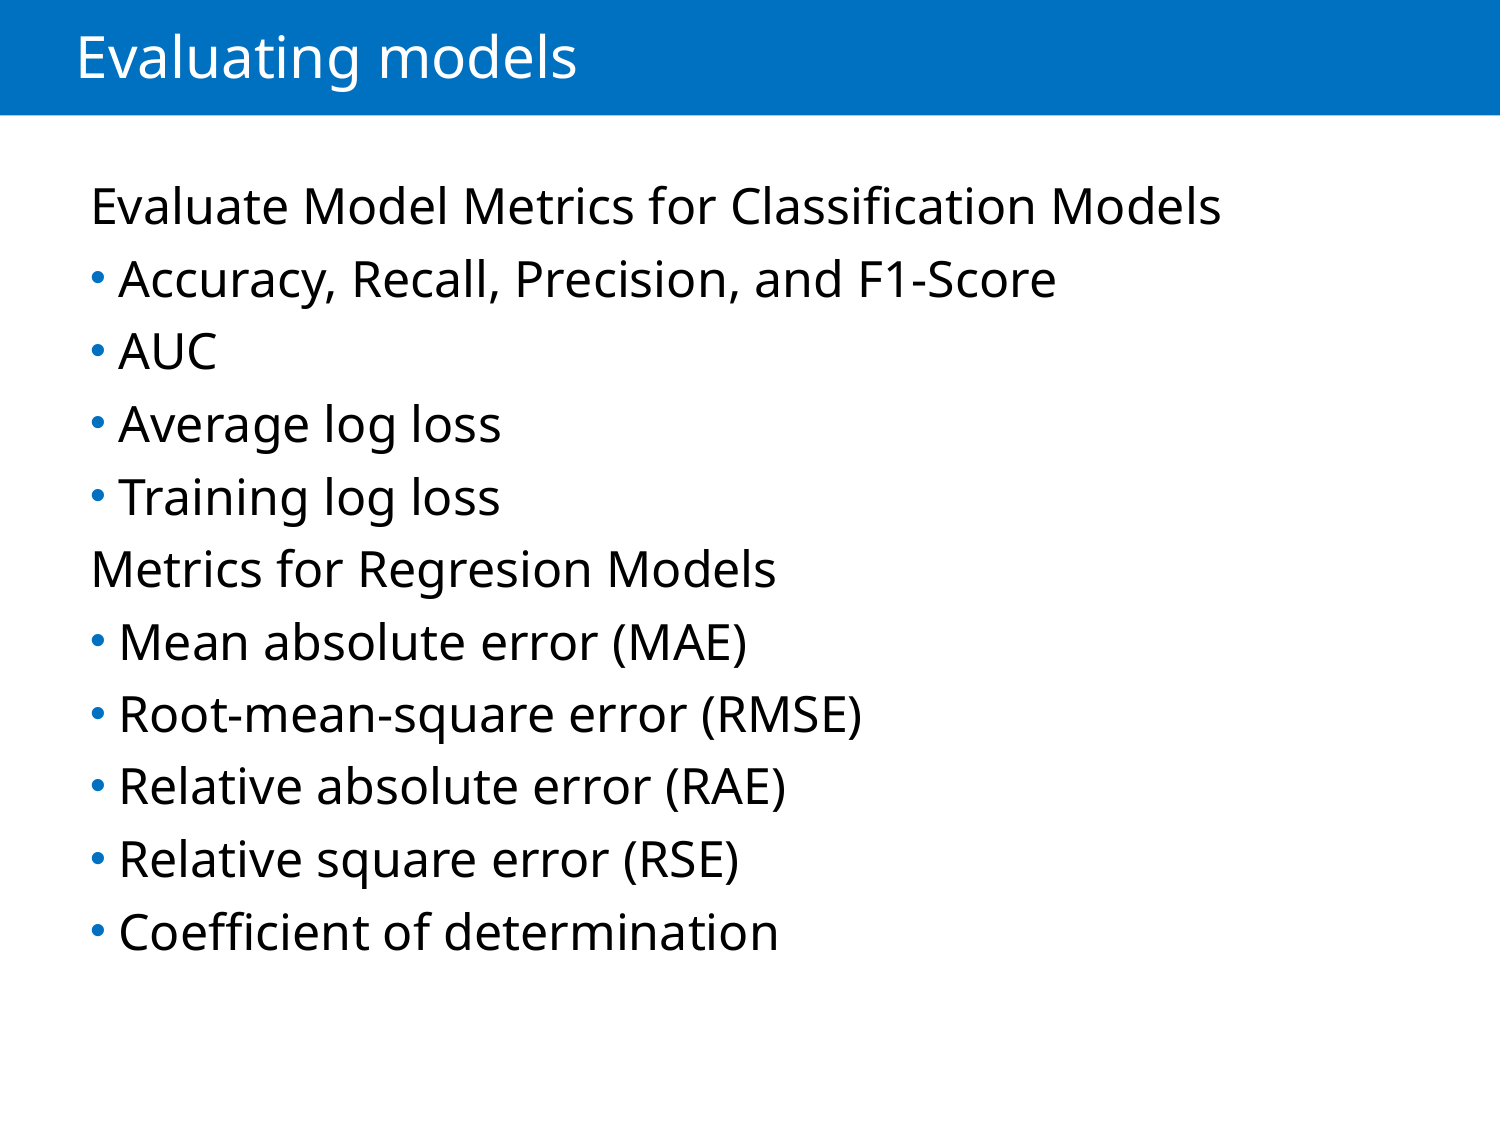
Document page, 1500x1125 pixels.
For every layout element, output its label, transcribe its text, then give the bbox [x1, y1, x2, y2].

text_box Evaluate Model Metrics for Classification Models Accuracy, Recall, Precision, and F1-Score AUC Average log loss Training log loss Metrics for Regresion Models Mean absolute error (MAE) Root-mean-square error (RMSE) Relative absolute error (RAE) Relative square error (RSE) Coefficient of determination [75, 167, 1408, 1012]
title Evaluating models [75, 0, 1351, 122]
